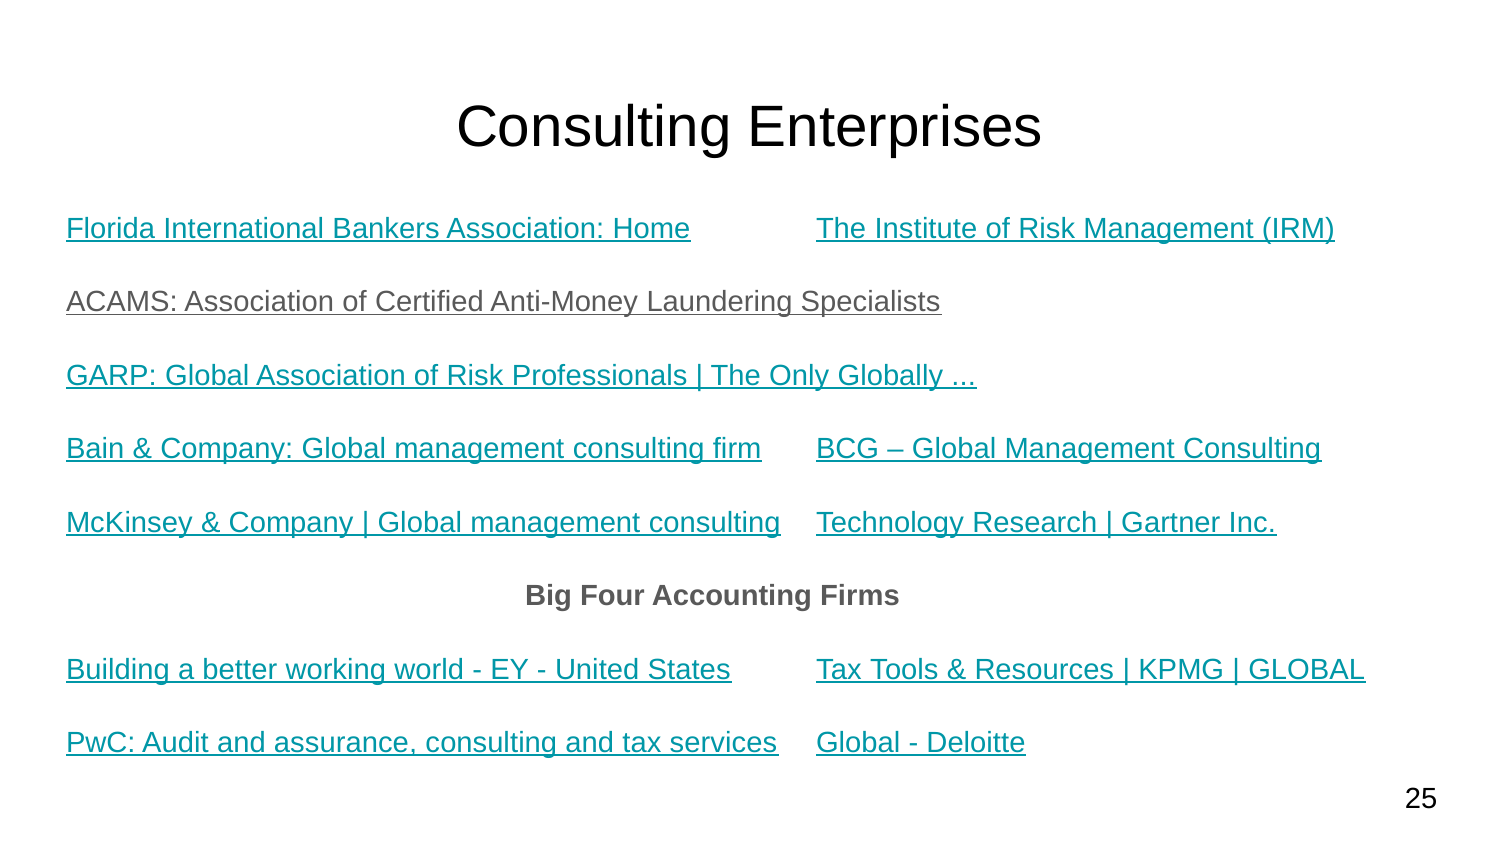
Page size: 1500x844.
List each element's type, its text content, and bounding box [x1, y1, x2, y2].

title Consulting Enterprises [51, 72, 1449, 167]
list Florida International Bankers Association: Home The Institute of Risk Management (IRM) ACAMS: Association of Certified Anti-Money Laundering Specialists GARP: Global Association of Risk Professionals | The Only Globally ... Bain & Company: Global management consulting firm BCG – Global Management Consulting McKinsey & Company | Global management consulting Technology Research | Gartner Inc. Big Four Accounting Firms Building a better working world - EY - United States Tax Tools & Resources | KPMG | GLOBAL PwC: Audit and assurance, consulting and tax services Global - Deloitte [51, 189, 1449, 750]
slide_number 25 [1389, 764, 1480, 830]
